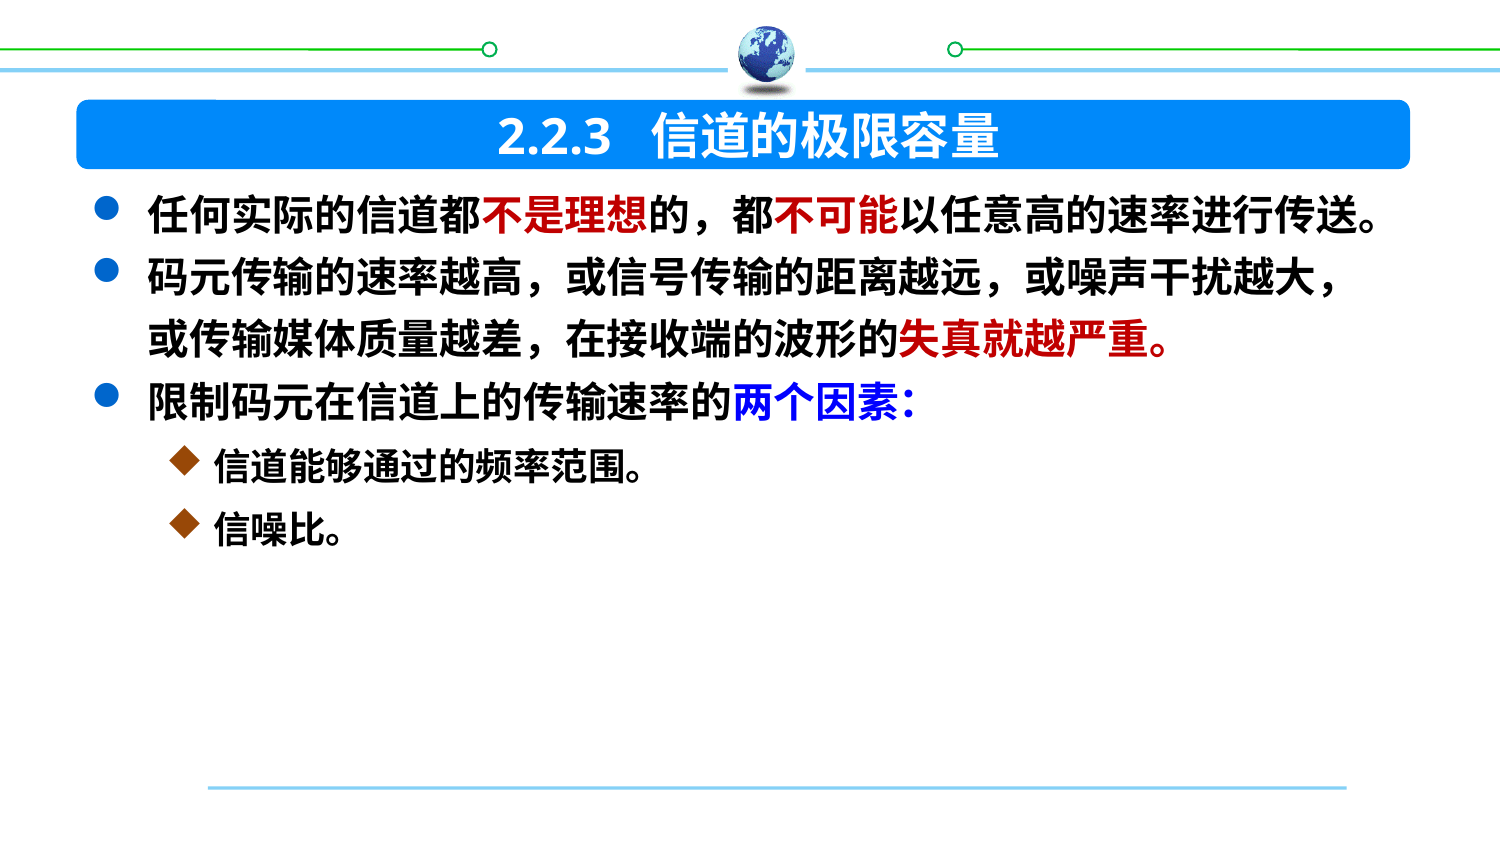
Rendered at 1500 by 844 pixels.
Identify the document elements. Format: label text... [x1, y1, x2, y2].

list 任何实际的信道都不是理想的，都不可能以任意高的速率进行传送。 码元传输的速率越高，或信号传输的距离越远，或噪声干扰越大，或传输媒体质量越差，在接收端的波形的失真就越严重。 限制码元在信道上的传输速率的两个因素： 信道能够通过的频率范围。 信噪比。 [76, 168, 1410, 712]
list 2.2.3 信道的极限容量 [204, 104, 1293, 165]
picture [736, 24, 796, 99]
